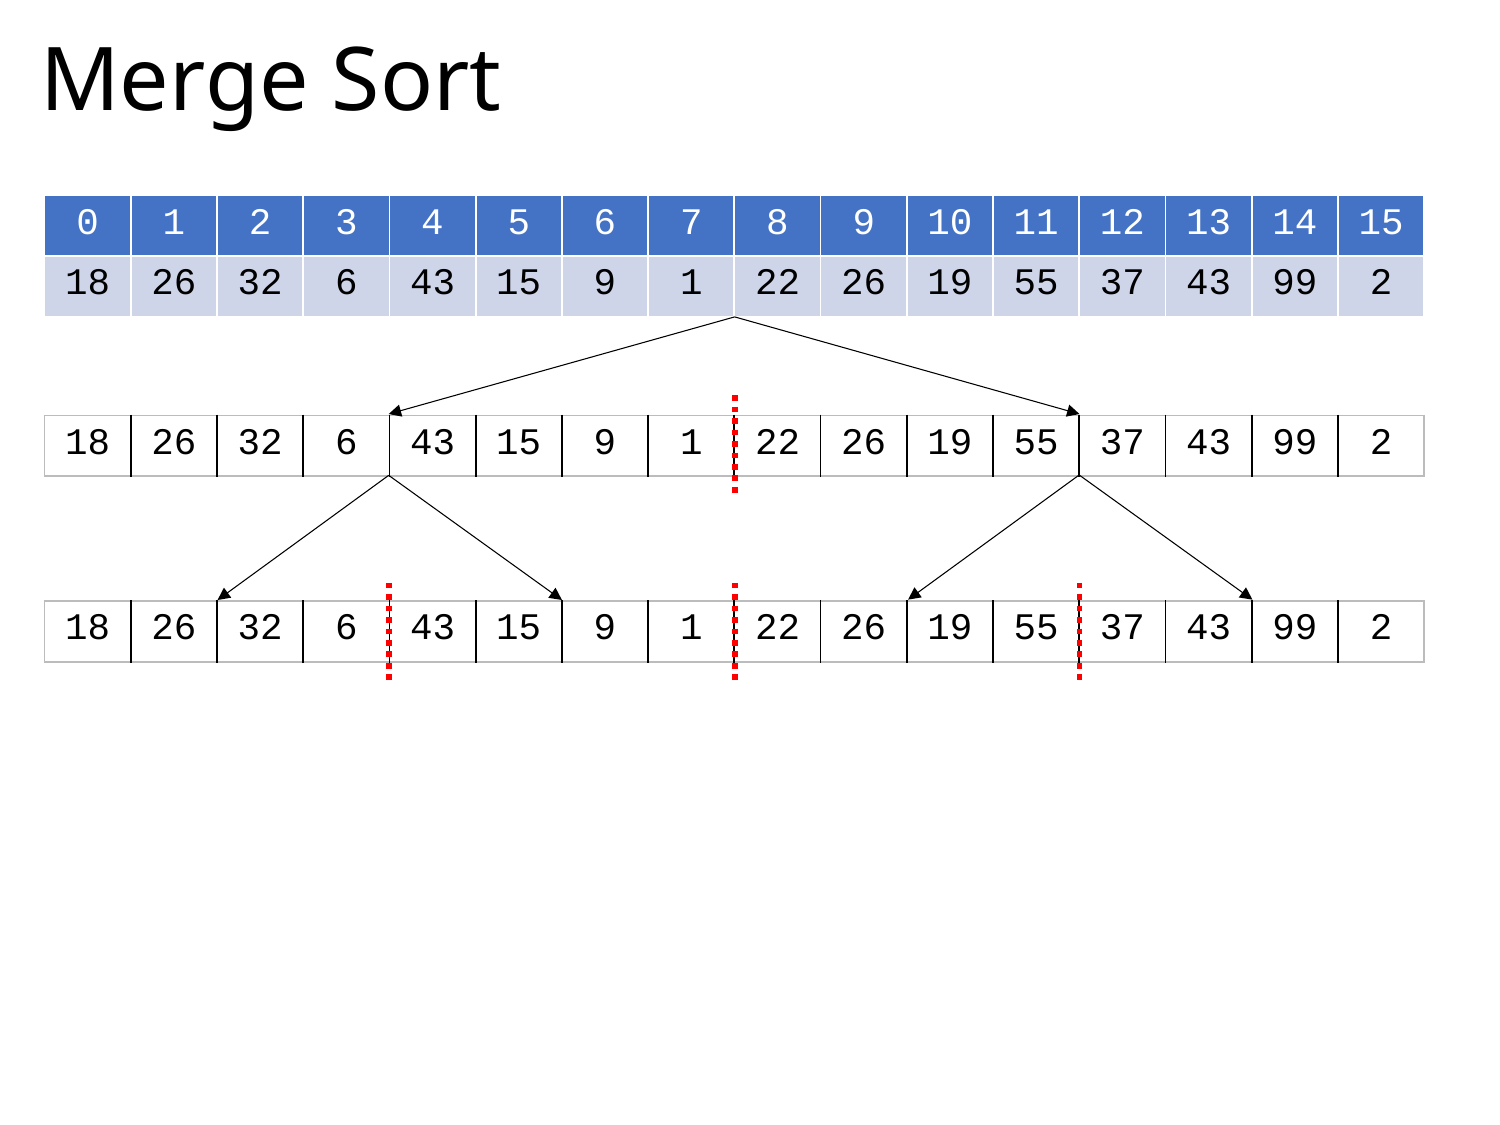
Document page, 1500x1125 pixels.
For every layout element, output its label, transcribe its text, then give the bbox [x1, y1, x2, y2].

table_header 2 [1339, 416, 1423, 475]
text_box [388, 316, 734, 415]
table_header 1 [132, 196, 216, 255]
table_header 14 [1253, 196, 1337, 255]
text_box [217, 475, 388, 600]
table_header 6 [304, 602, 388, 661]
table_header 99 [1253, 602, 1337, 661]
table_header 32 [218, 602, 302, 661]
table_header 4 [390, 196, 475, 255]
table_header 9 [563, 602, 647, 661]
table_cell 9 [563, 257, 647, 316]
table_header 15 [477, 602, 561, 661]
table_header 6 [304, 416, 389, 475]
table_header 19 [908, 416, 992, 474]
table_header 0 [45, 196, 130, 255]
table_cell 37 [1080, 257, 1165, 316]
table_header 43 [390, 416, 475, 475]
table_cell 2 [1339, 257, 1423, 316]
table_header 9 [563, 416, 647, 475]
table_header 22 [735, 602, 820, 661]
table_header 26 [821, 416, 906, 475]
table_header 18 [45, 602, 130, 661]
table_cell 15 [477, 257, 561, 316]
table_header 2 [218, 196, 302, 255]
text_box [1079, 474, 1253, 600]
table_header 26 [821, 602, 906, 661]
table_header 2 [1339, 602, 1423, 661]
table_cell 19 [908, 257, 992, 316]
table_header 43 [390, 602, 475, 661]
table_header 8 [735, 196, 820, 255]
table_header 18 [45, 416, 130, 475]
table_header 15 [1339, 196, 1423, 255]
table_cell 6 [304, 257, 389, 316]
table_header 1 [649, 602, 733, 661]
table_header 55 [994, 602, 1078, 661]
table_header 9 [821, 196, 906, 255]
table_header 37 [1080, 602, 1165, 661]
table_header 6 [563, 196, 647, 255]
table_cell 26 [132, 257, 216, 316]
table_header 37 [1080, 416, 1165, 474]
table_header 15 [477, 416, 561, 475]
table_cell 26 [821, 257, 906, 316]
table_header 7 [649, 196, 733, 255]
table_cell 1 [649, 257, 733, 316]
table_header 22 [735, 416, 820, 475]
table_header 55 [994, 416, 1078, 474]
table_header 43 [1166, 602, 1251, 661]
table_header 26 [132, 602, 216, 661]
table_header 99 [1253, 416, 1337, 475]
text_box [907, 474, 1079, 600]
table_header 5 [477, 196, 561, 255]
title Merge Sort [25, 26, 1469, 138]
table_header 12 [1080, 196, 1165, 255]
table_header 19 [908, 602, 992, 661]
table_cell 99 [1253, 257, 1337, 316]
table_header 43 [1166, 416, 1251, 474]
table_header 10 [908, 196, 992, 255]
table_cell 18 [45, 257, 130, 316]
table_header 1 [649, 416, 733, 475]
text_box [734, 316, 1080, 415]
table_cell 32 [218, 257, 302, 316]
table_header 11 [994, 196, 1078, 255]
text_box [388, 475, 562, 600]
table_cell 43 [390, 257, 475, 316]
table_cell 22 [735, 257, 820, 316]
table_cell 55 [994, 257, 1078, 316]
table_header 26 [132, 416, 216, 475]
table_header 3 [304, 196, 389, 255]
table_header 13 [1166, 196, 1251, 255]
table_cell 43 [1166, 257, 1251, 316]
table_header 32 [218, 416, 302, 475]
